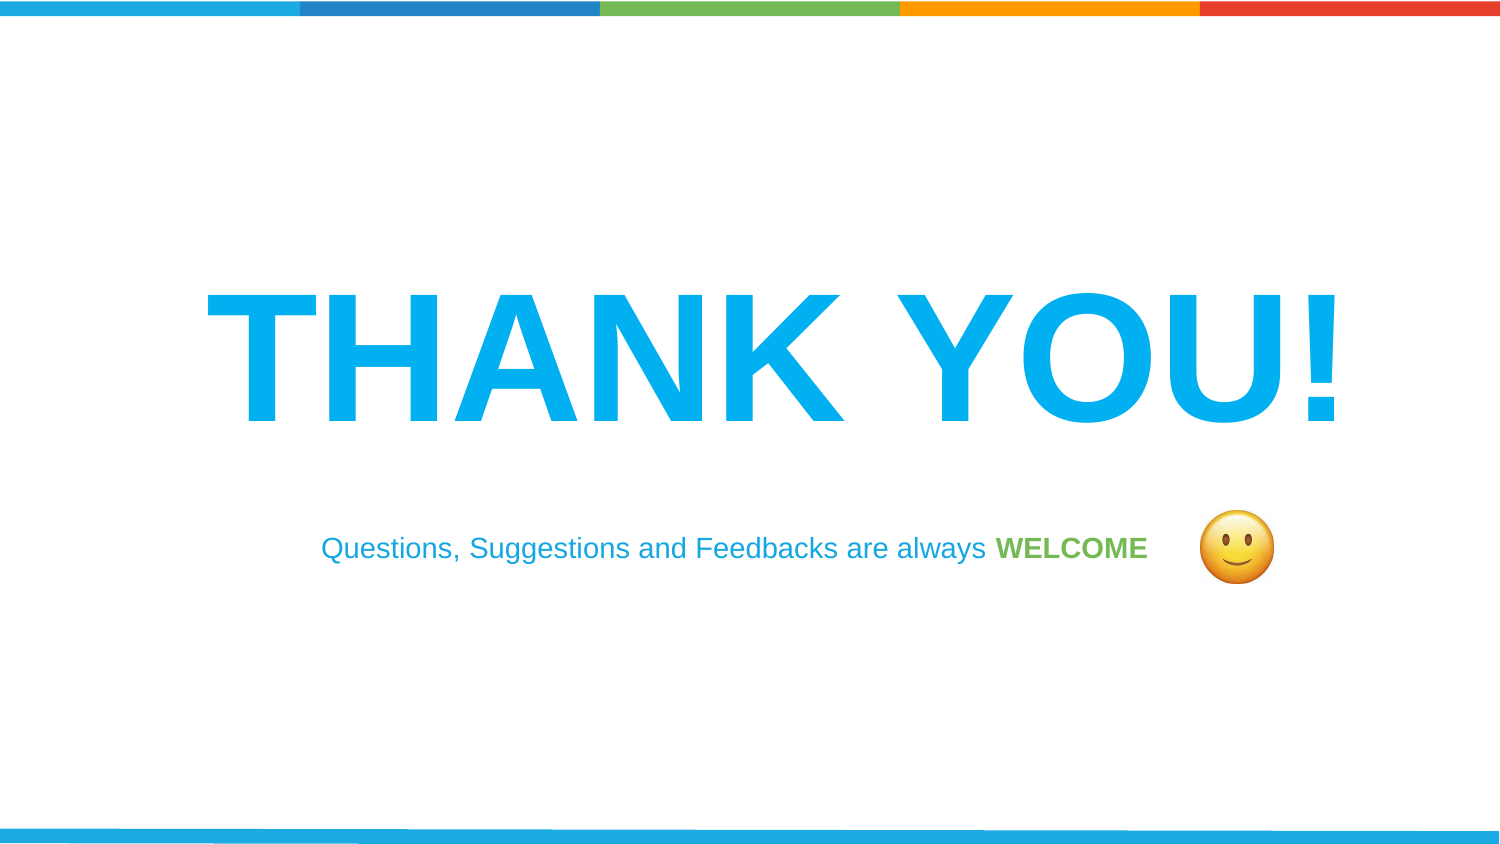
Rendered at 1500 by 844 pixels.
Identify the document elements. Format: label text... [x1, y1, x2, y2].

text_box Questions, Suggestions and Feedbacks are always WELCOME [306, 521, 1193, 572]
text_box [599, 1, 900, 17]
text_box [0, 1, 300, 17]
text_box [900, 1, 1199, 17]
text_box [1199, 1, 1500, 17]
picture [1199, 510, 1274, 584]
text_box THANK YOU! [149, 230, 1409, 466]
text_box [300, 1, 599, 17]
text_box [0, 828, 1500, 844]
